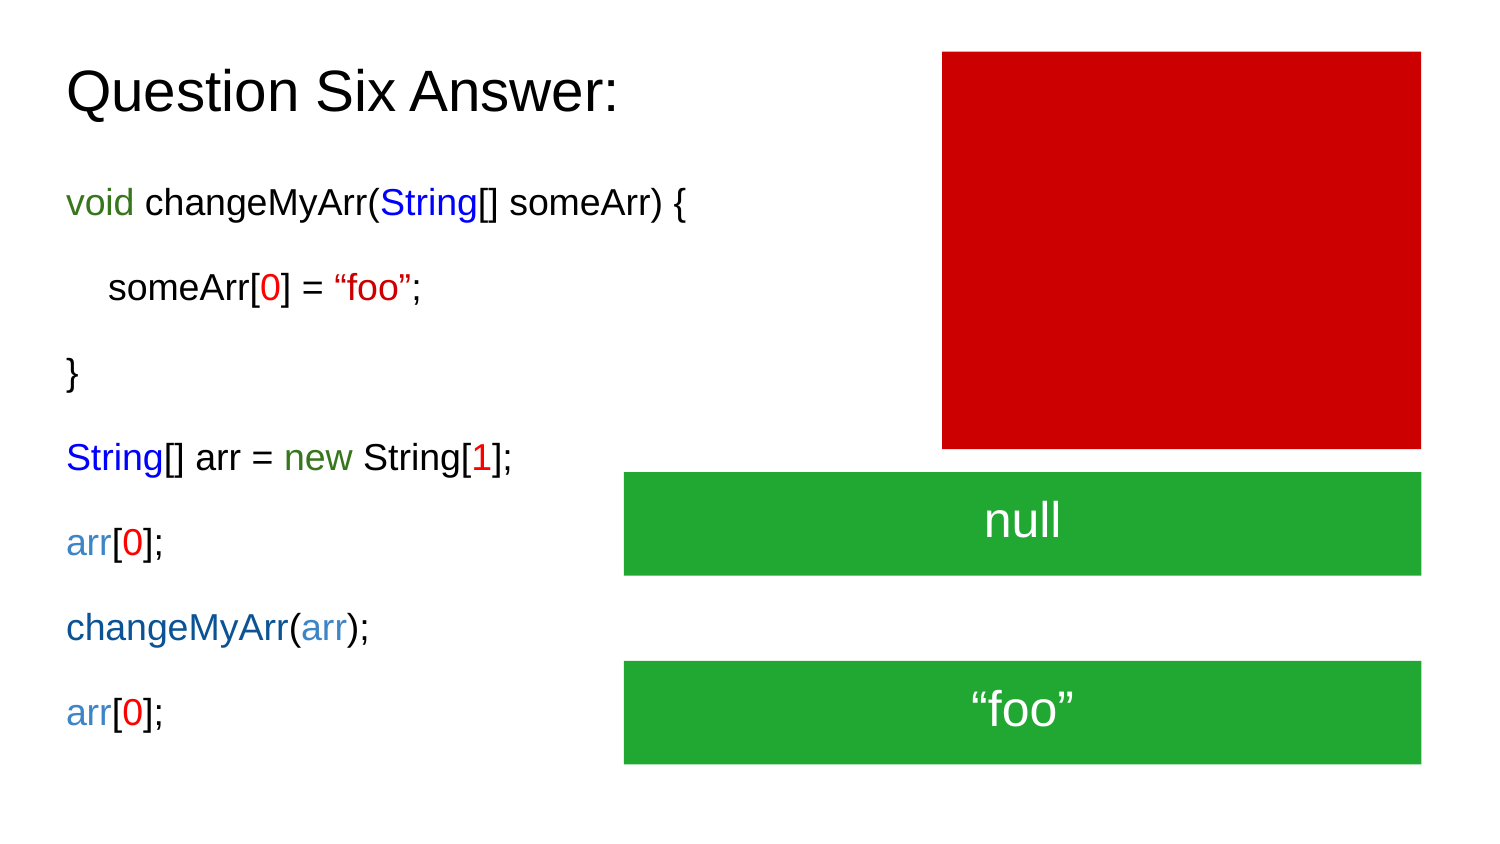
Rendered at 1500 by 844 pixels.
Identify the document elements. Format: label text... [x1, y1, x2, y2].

text_box null [623, 472, 1422, 576]
title Question Six Answer: [51, 38, 1449, 133]
text_box “foo” [623, 660, 1422, 765]
list void changeMyArr(String[] someArr) { someArr[0] = “foo”; } String[] arr = new String[1]; arr[0]; changeMyArr(arr); arr[0]; [51, 155, 1449, 765]
text_box [942, 51, 1422, 450]
